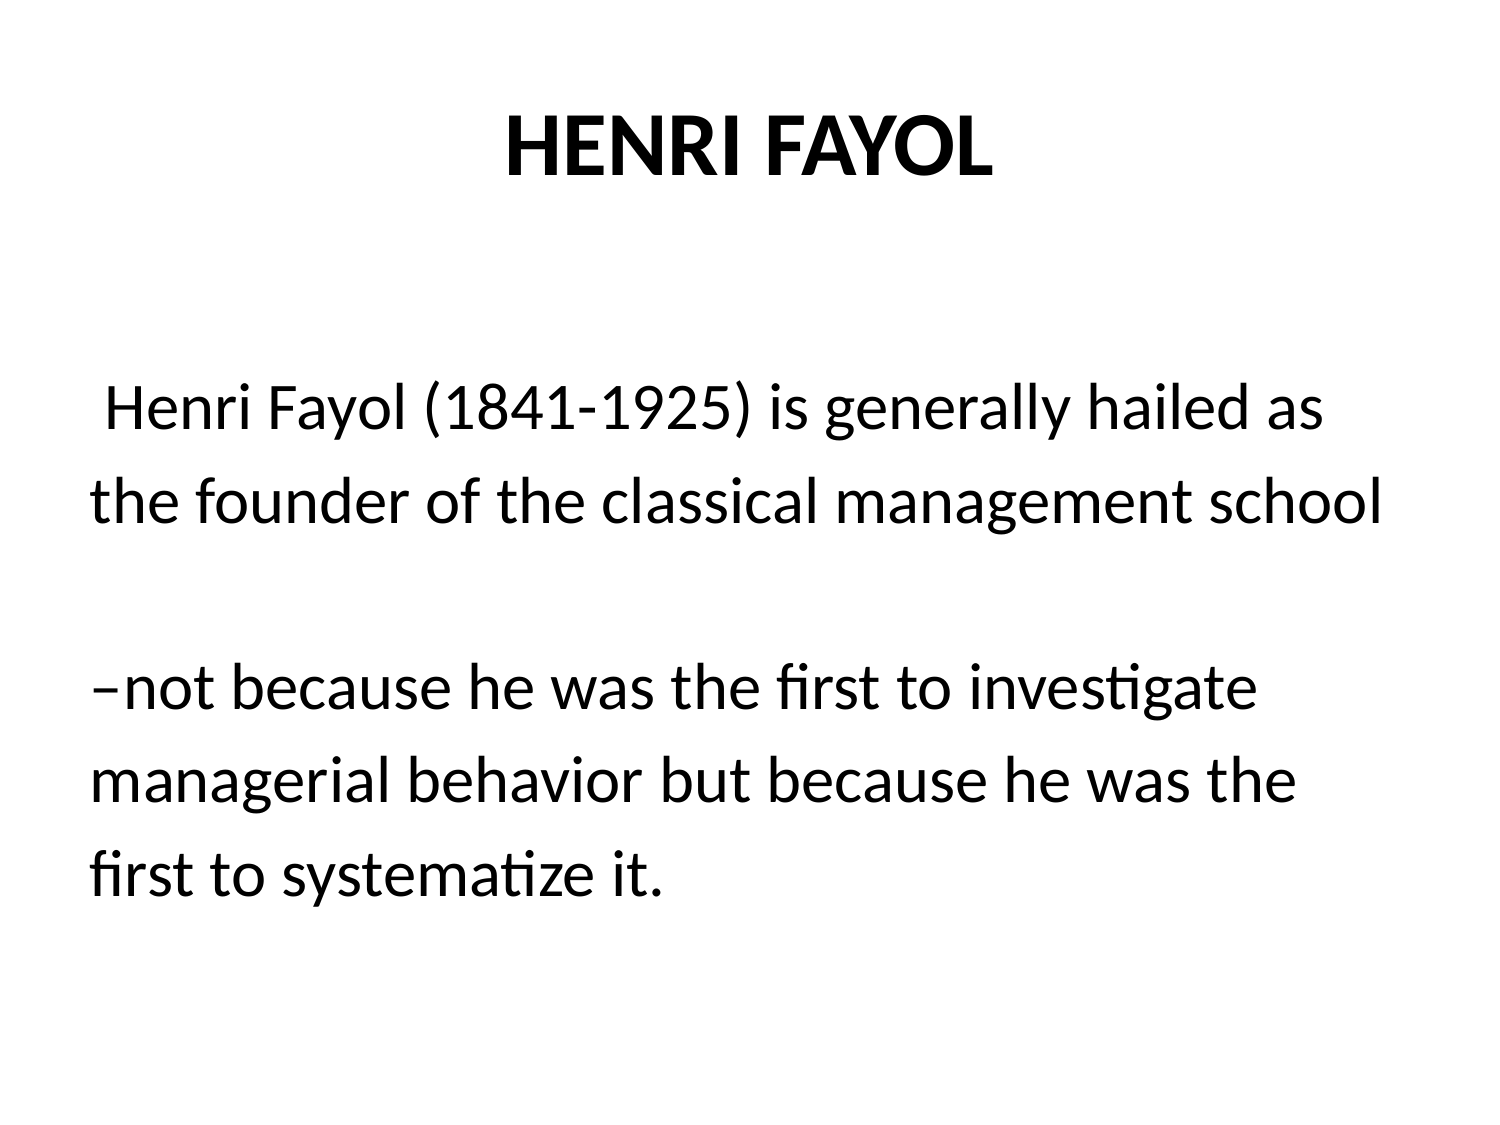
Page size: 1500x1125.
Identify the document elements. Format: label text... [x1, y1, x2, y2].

list Henri Fayol (1841-1925) is generally hailed as the founder of the classical management school –not because he was the first to investigate managerial behavior but because he was the first to systematize it. [75, 262, 1425, 1005]
title HENRI FAYOL [75, 45, 1425, 233]
